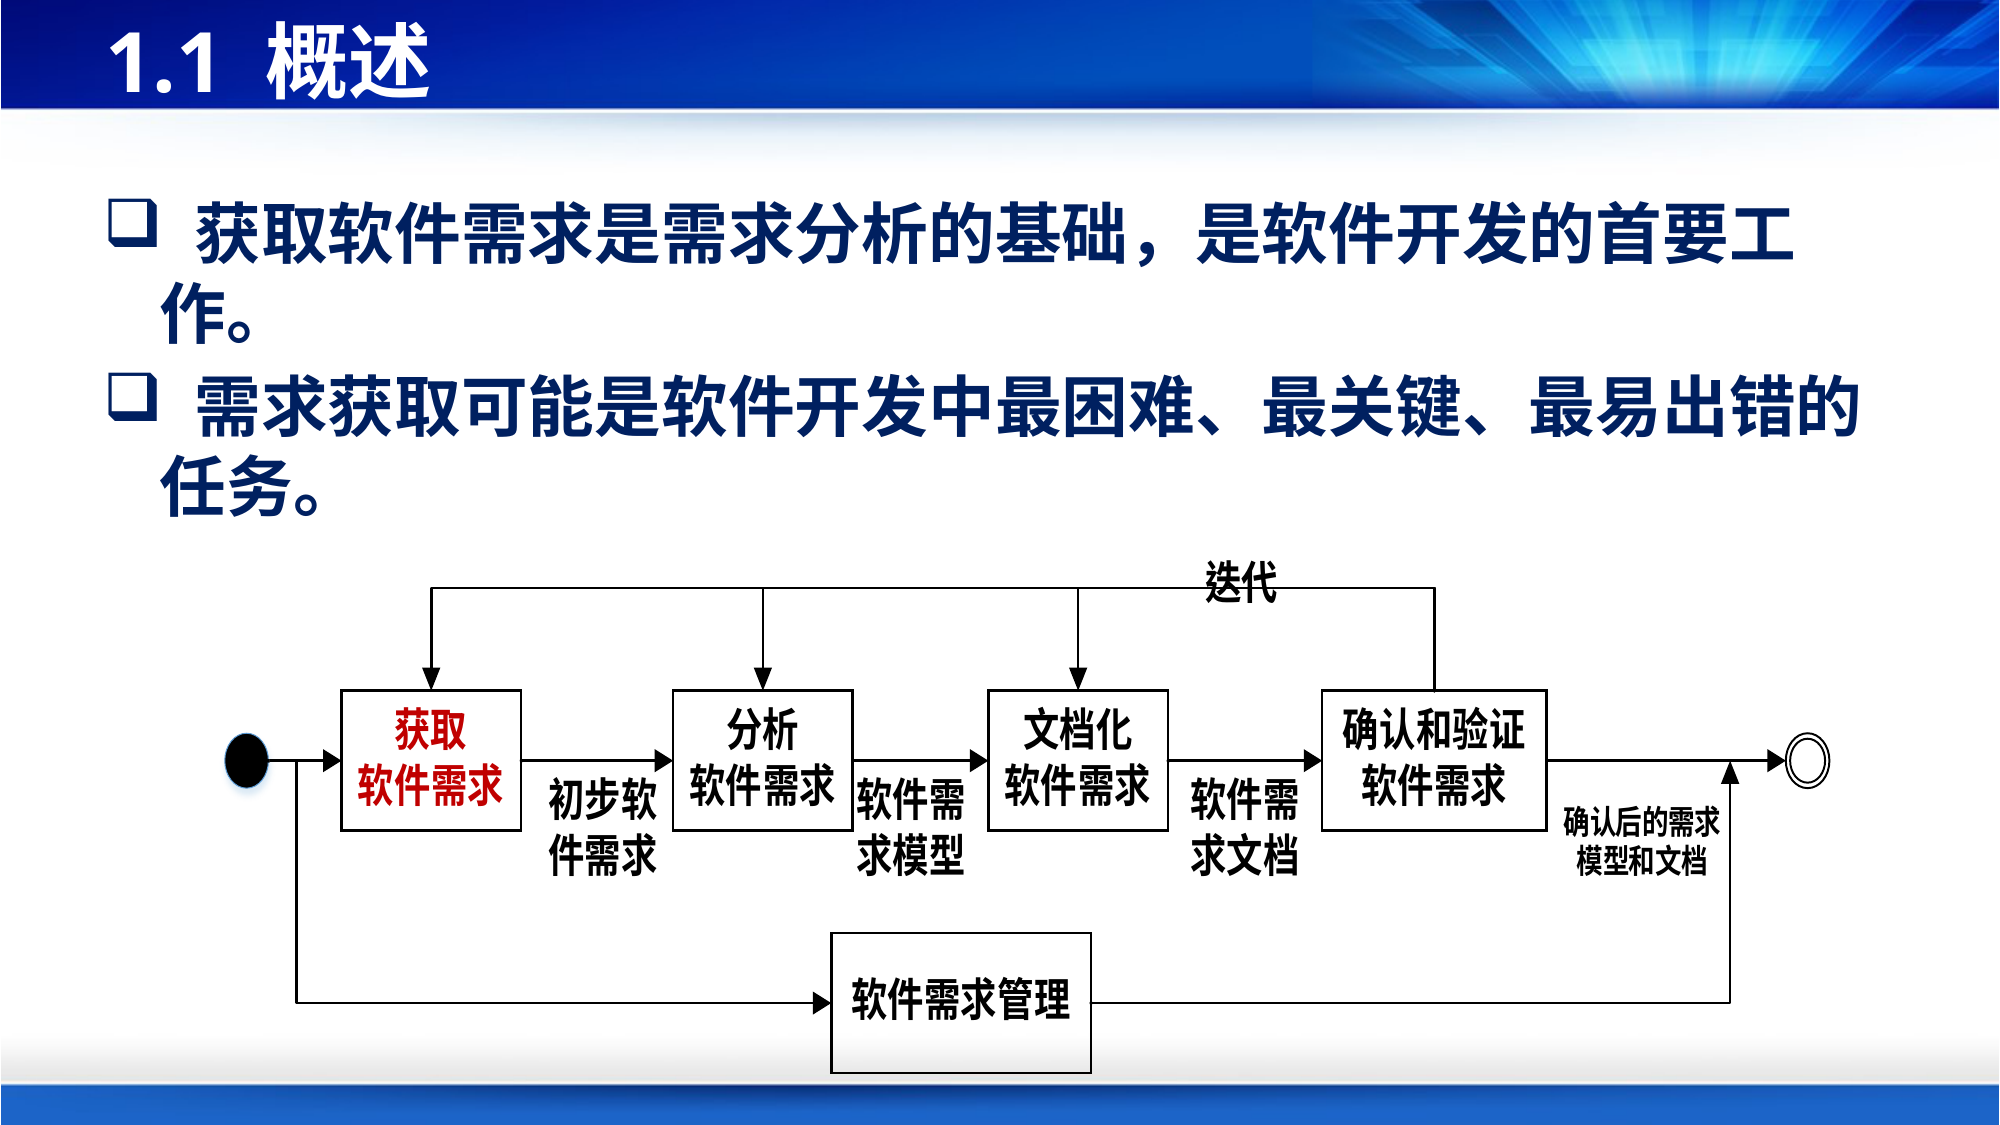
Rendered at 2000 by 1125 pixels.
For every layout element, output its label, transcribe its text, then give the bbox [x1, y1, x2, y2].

title 1.1 概述 [90, 1, 1880, 118]
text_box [214, 547, 1833, 1079]
picture [1, 0, 1999, 1125]
list 获取软件需求是需求分析的基础，是软件开发的首要工作。 需求获取可能是软件开发中最困难、最关键、最易出错的任务。 [88, 184, 1910, 1012]
